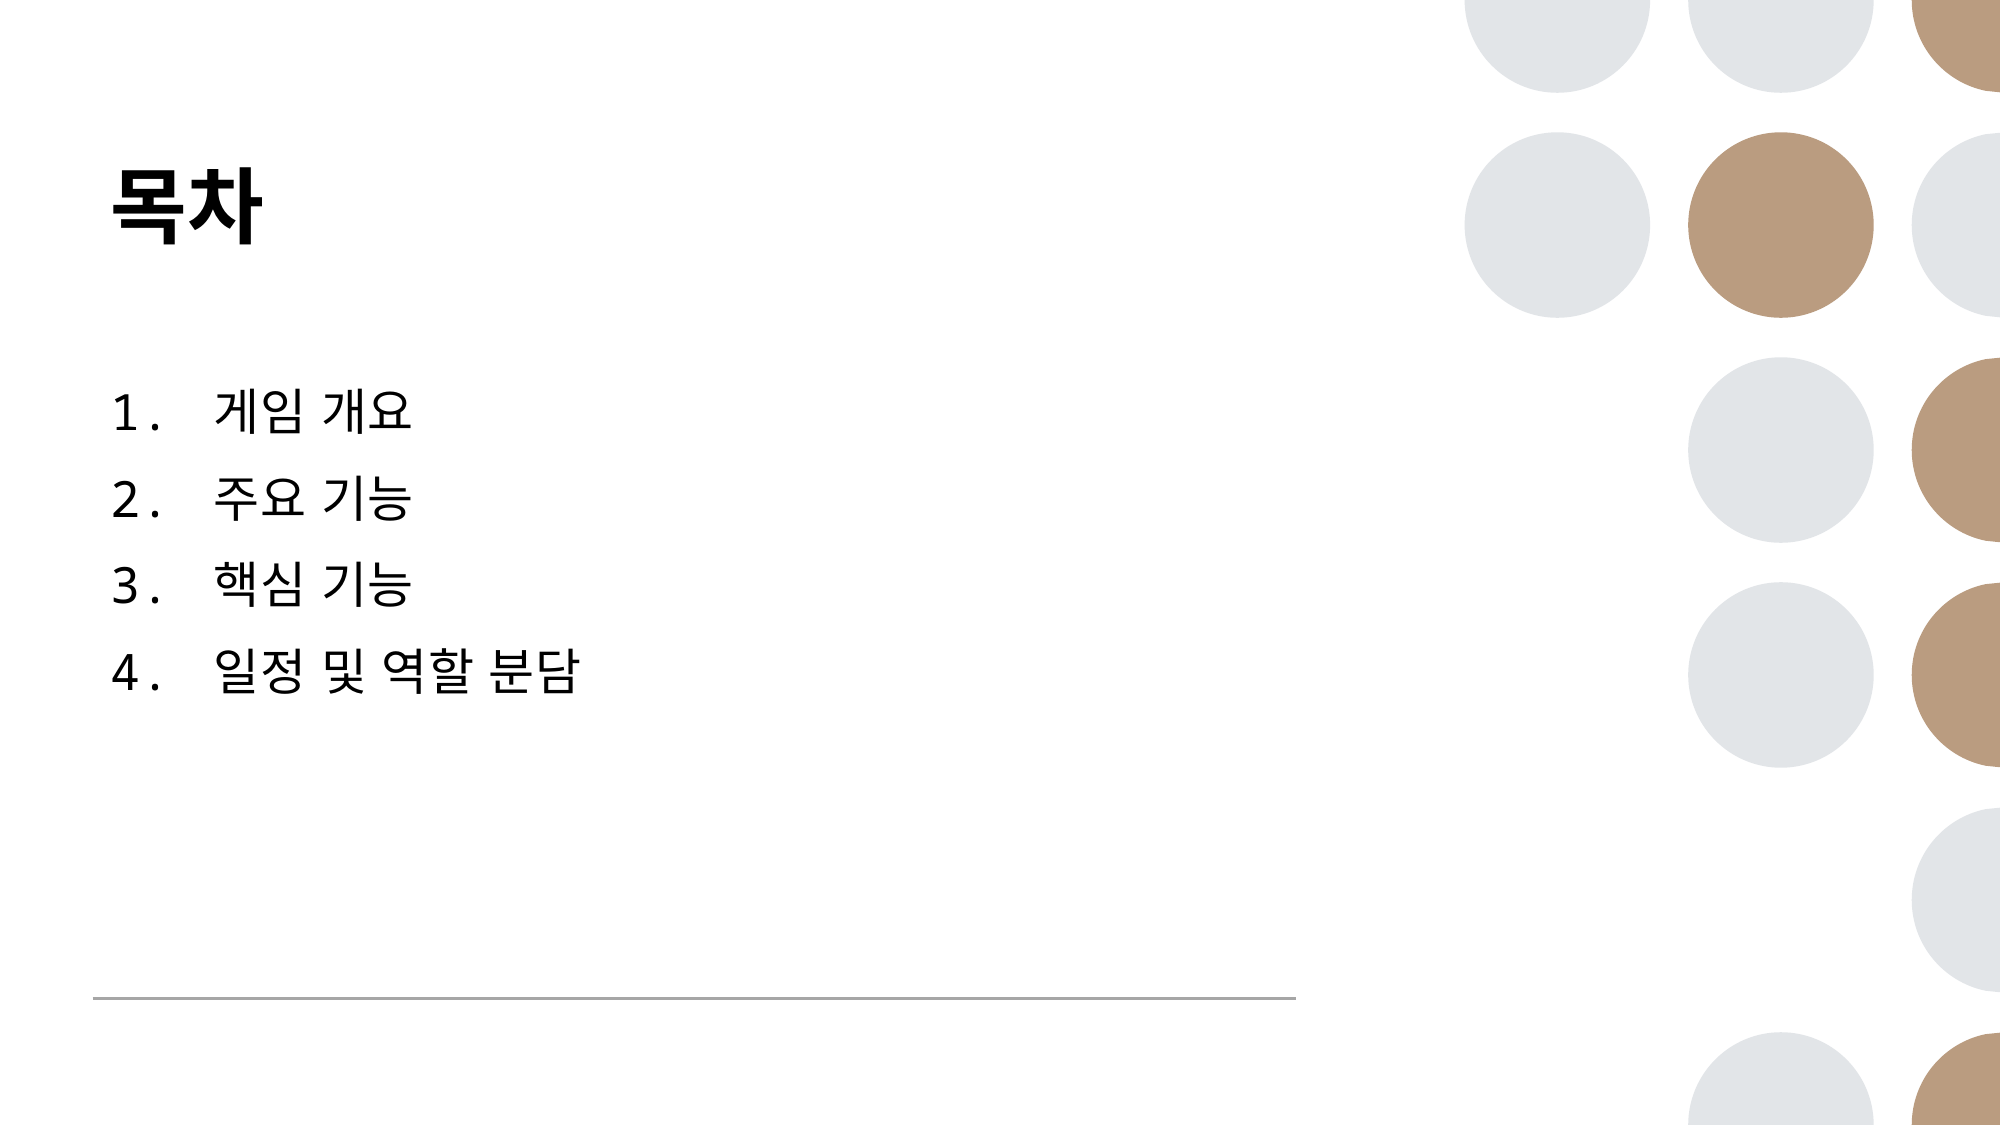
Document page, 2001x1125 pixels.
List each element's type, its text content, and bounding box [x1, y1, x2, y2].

list 1. 게임 개요 2. 주요 기능 3. 핵심 기능 4. 일정 및 역할 분담 [92, 354, 1297, 946]
text_box 목차 [92, 126, 1297, 270]
